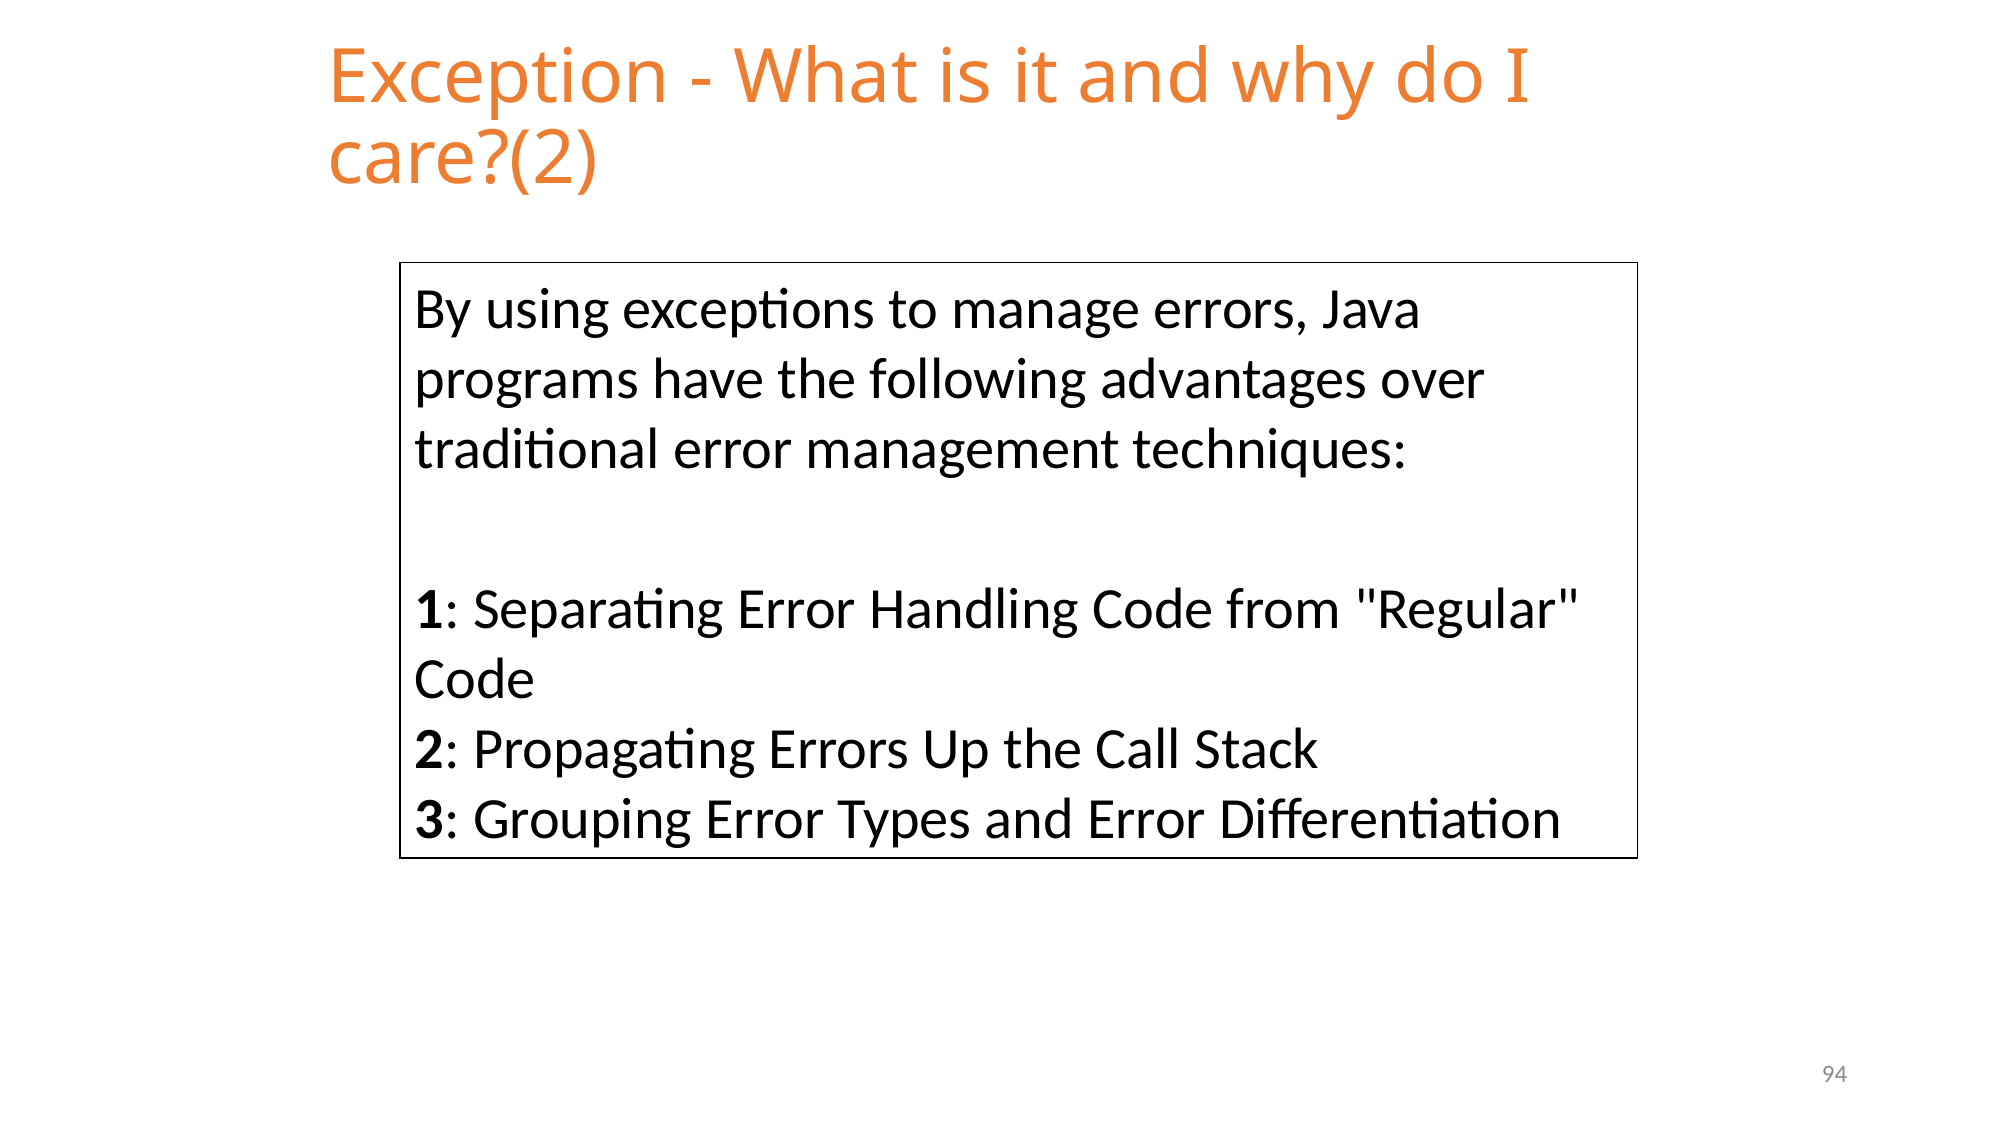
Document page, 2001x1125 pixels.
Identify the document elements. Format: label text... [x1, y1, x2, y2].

slide_number 94 [1412, 1042, 1863, 1103]
text_box By using exceptions to manage errors, Java programs have the following advantages over traditional error management techniques: 1: Separating Error Handling Code from "Regular" Code 2: Propagating Errors Up the Call Stack 3: Grouping Error Types and Error Differentiation [399, 262, 1638, 858]
title Exception - What is it and why do I care?(2) [312, 24, 1688, 213]
